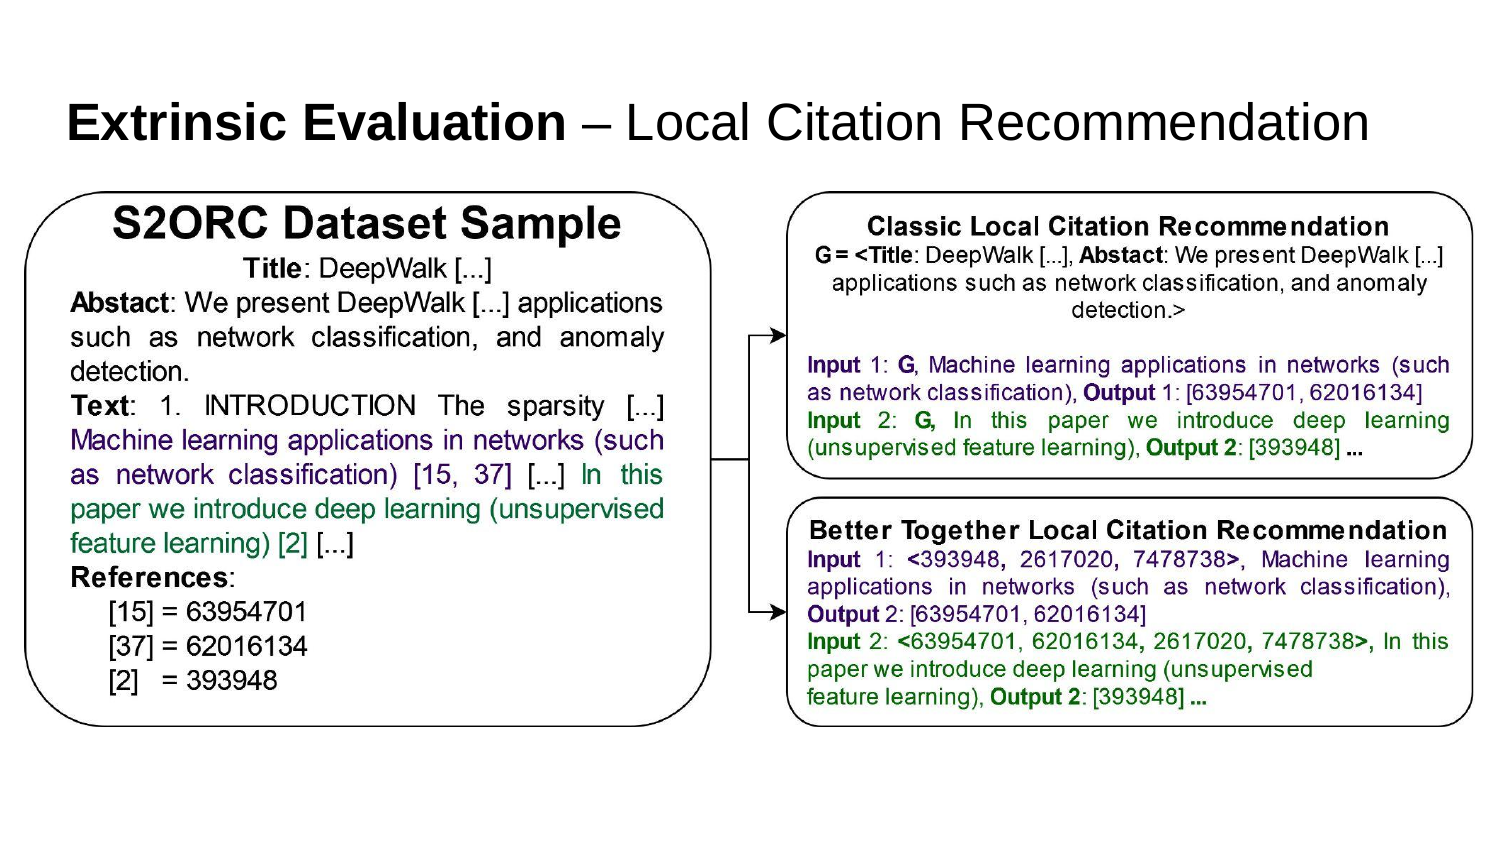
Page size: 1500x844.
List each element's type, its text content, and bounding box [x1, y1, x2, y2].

title Extrinsic Evaluation – Local Citation Recommendation [51, 72, 1449, 167]
picture [24, 191, 1476, 727]
